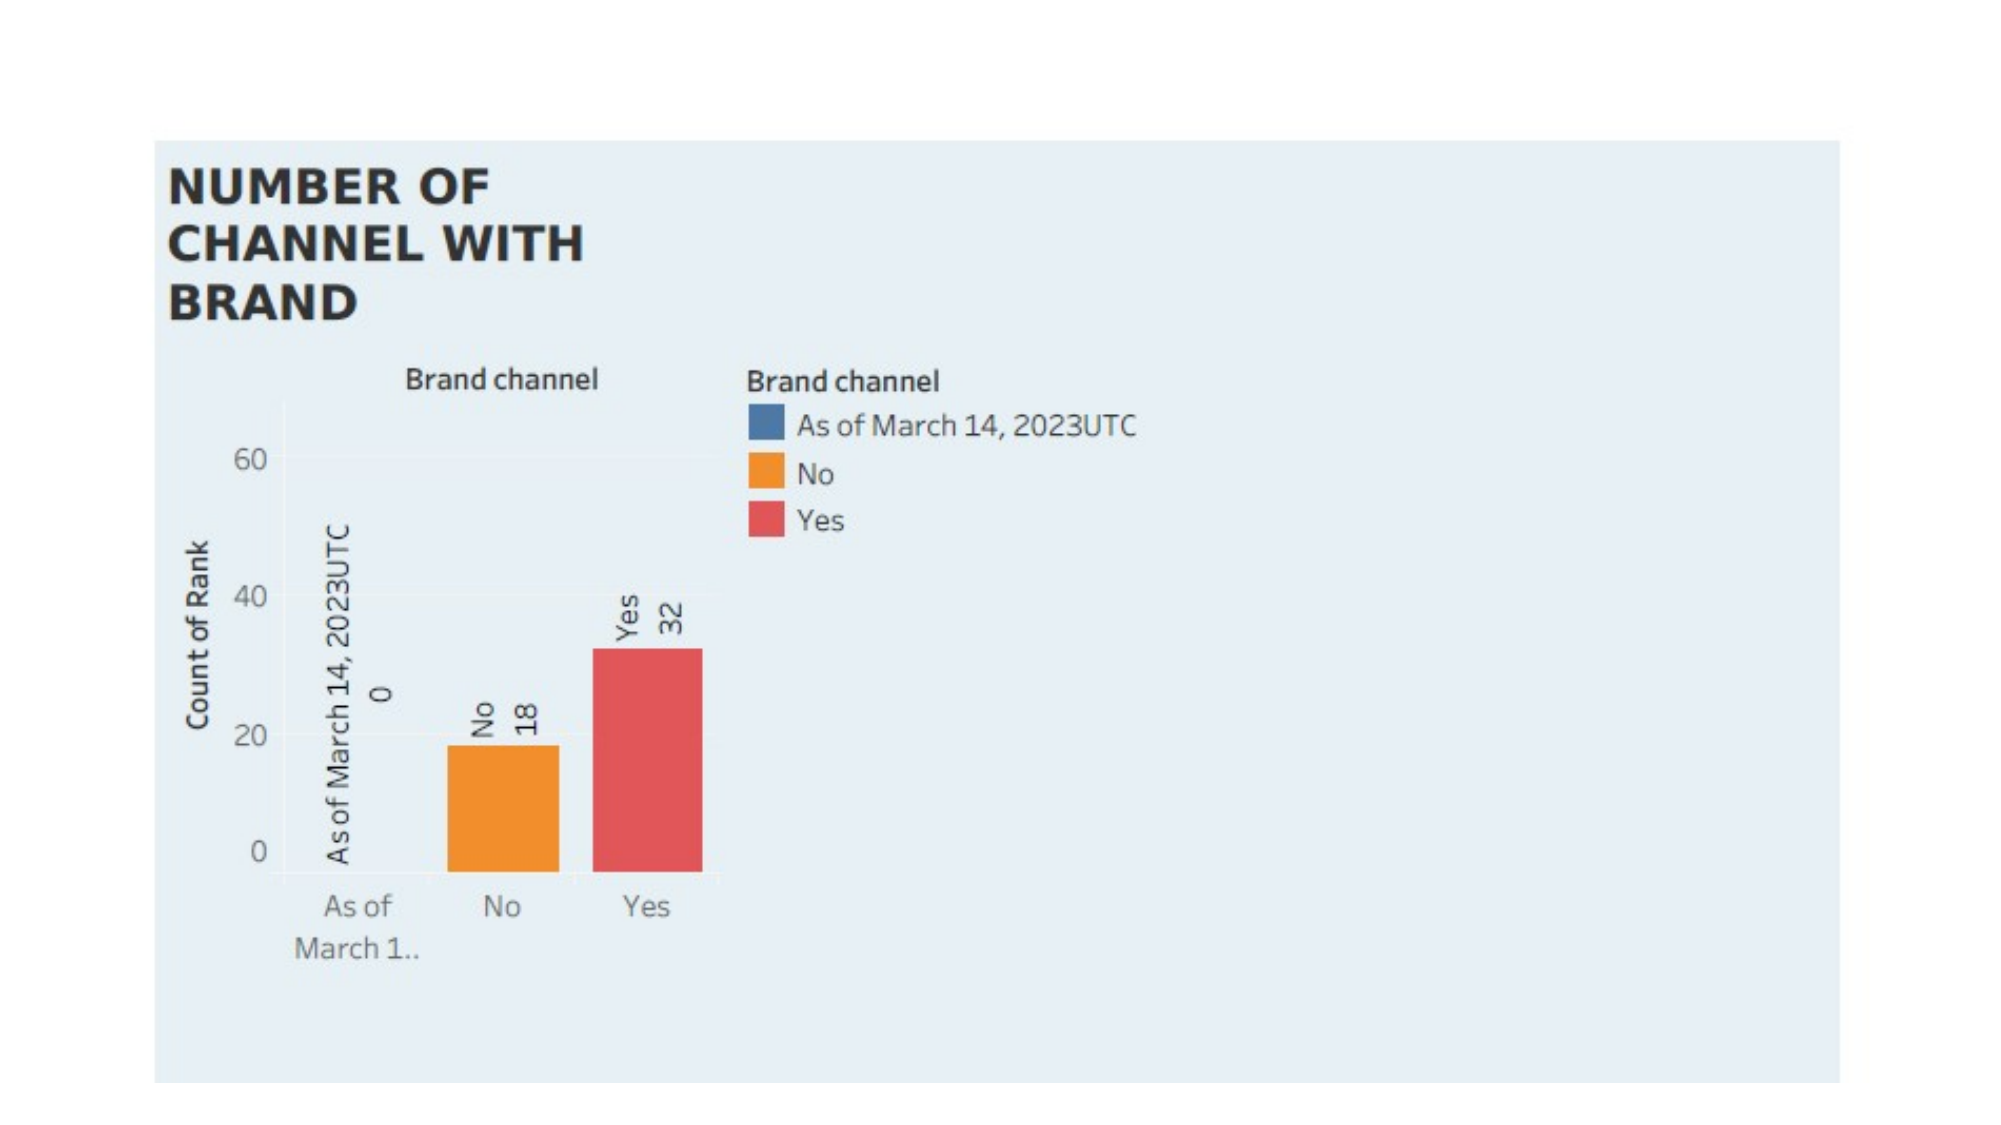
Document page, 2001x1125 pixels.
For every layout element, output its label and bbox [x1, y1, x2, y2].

list [50, 42, 1950, 1083]
